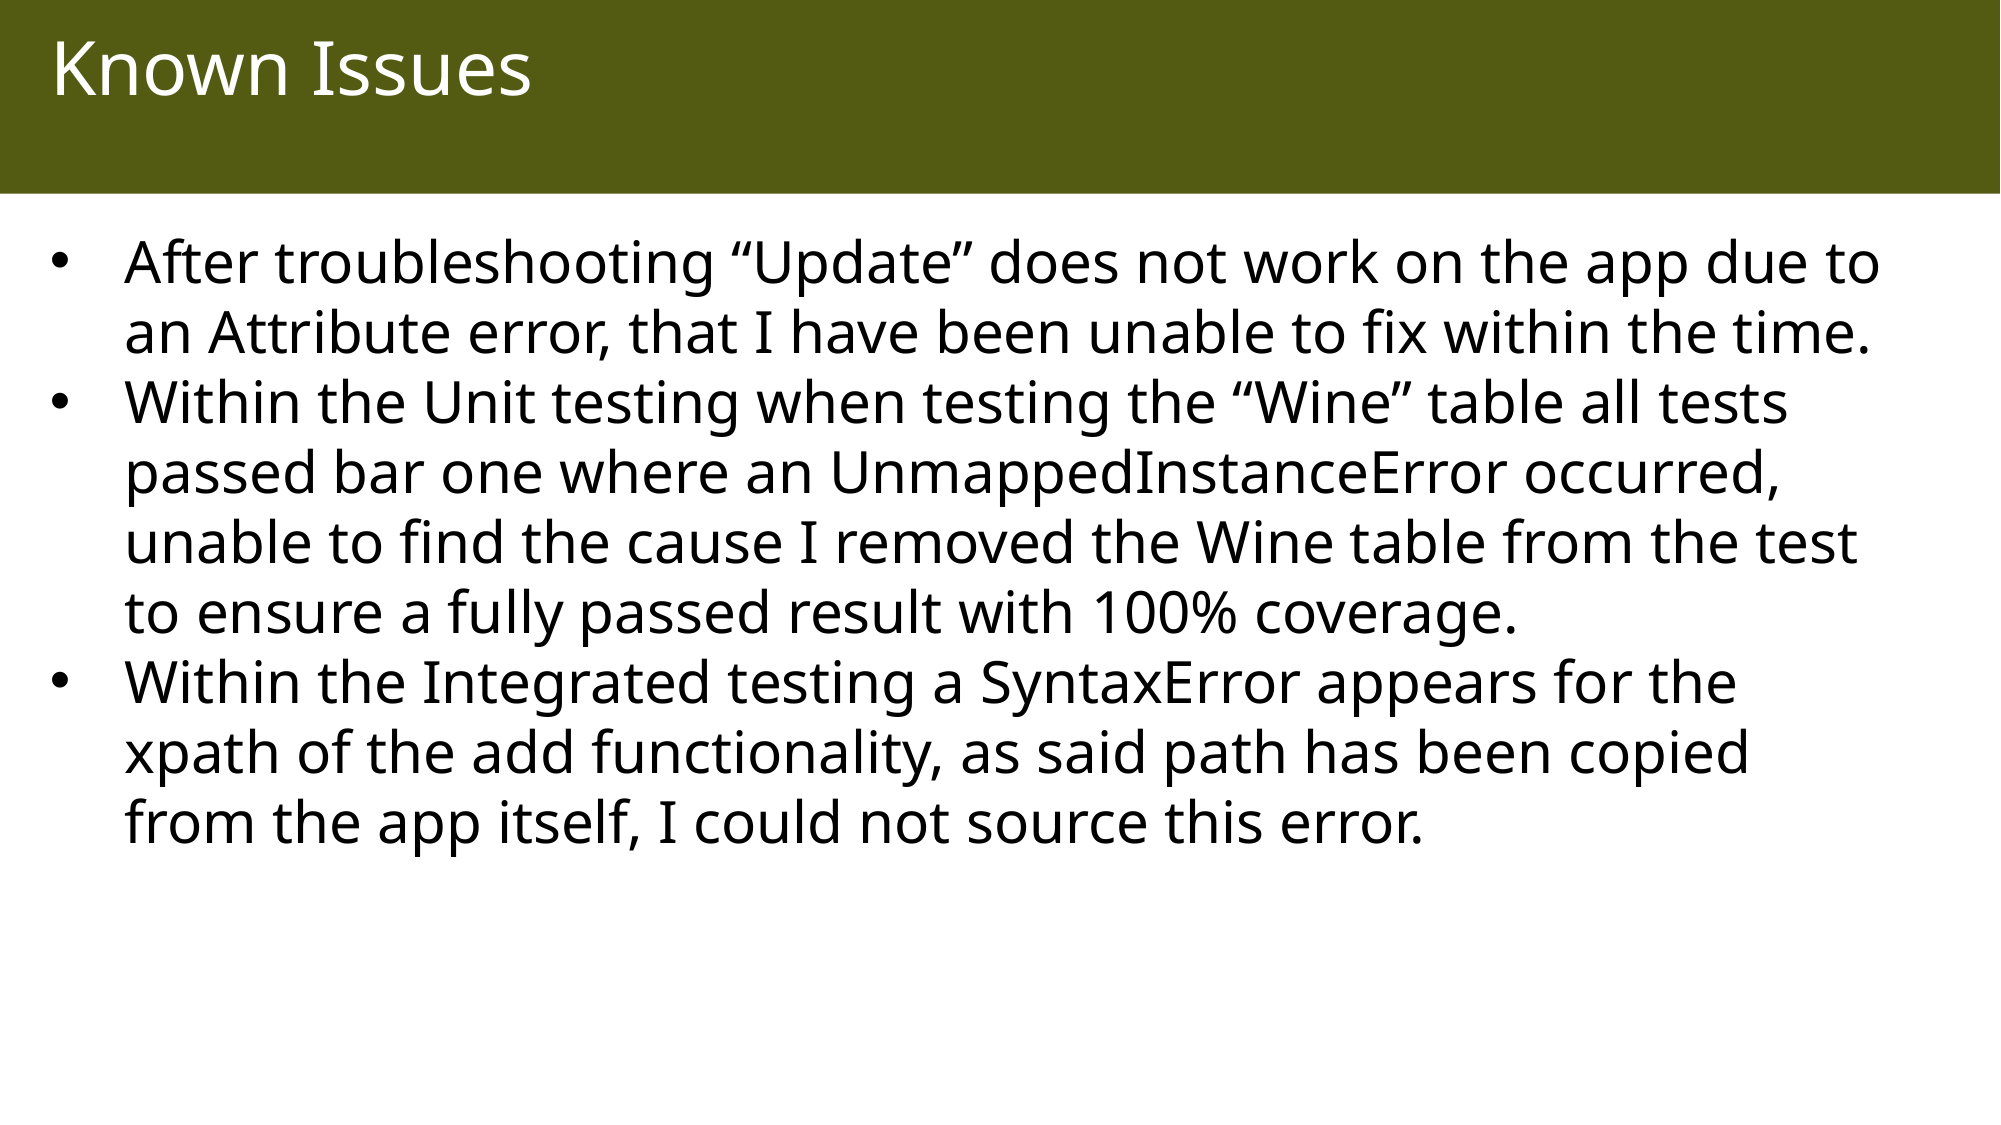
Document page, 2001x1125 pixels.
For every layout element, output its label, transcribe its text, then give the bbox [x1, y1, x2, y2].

text_box After troubleshooting “Update” does not work on the app due to an Attribute error, that I have been unable to fix within the time. Within the Unit testing when testing the “Wine” table all tests passed bar one where an UnmappedInstanceError occurred, unable to find the cause I removed the Wine table from the test to ensure a fully passed result with 100% coverage. Within the Integrated testing a SyntaxError appears for the xpath of the add functionality, as said path has been copied from the app itself, I could not source this error. [35, 217, 1901, 863]
title Known Issues [35, 19, 1959, 124]
